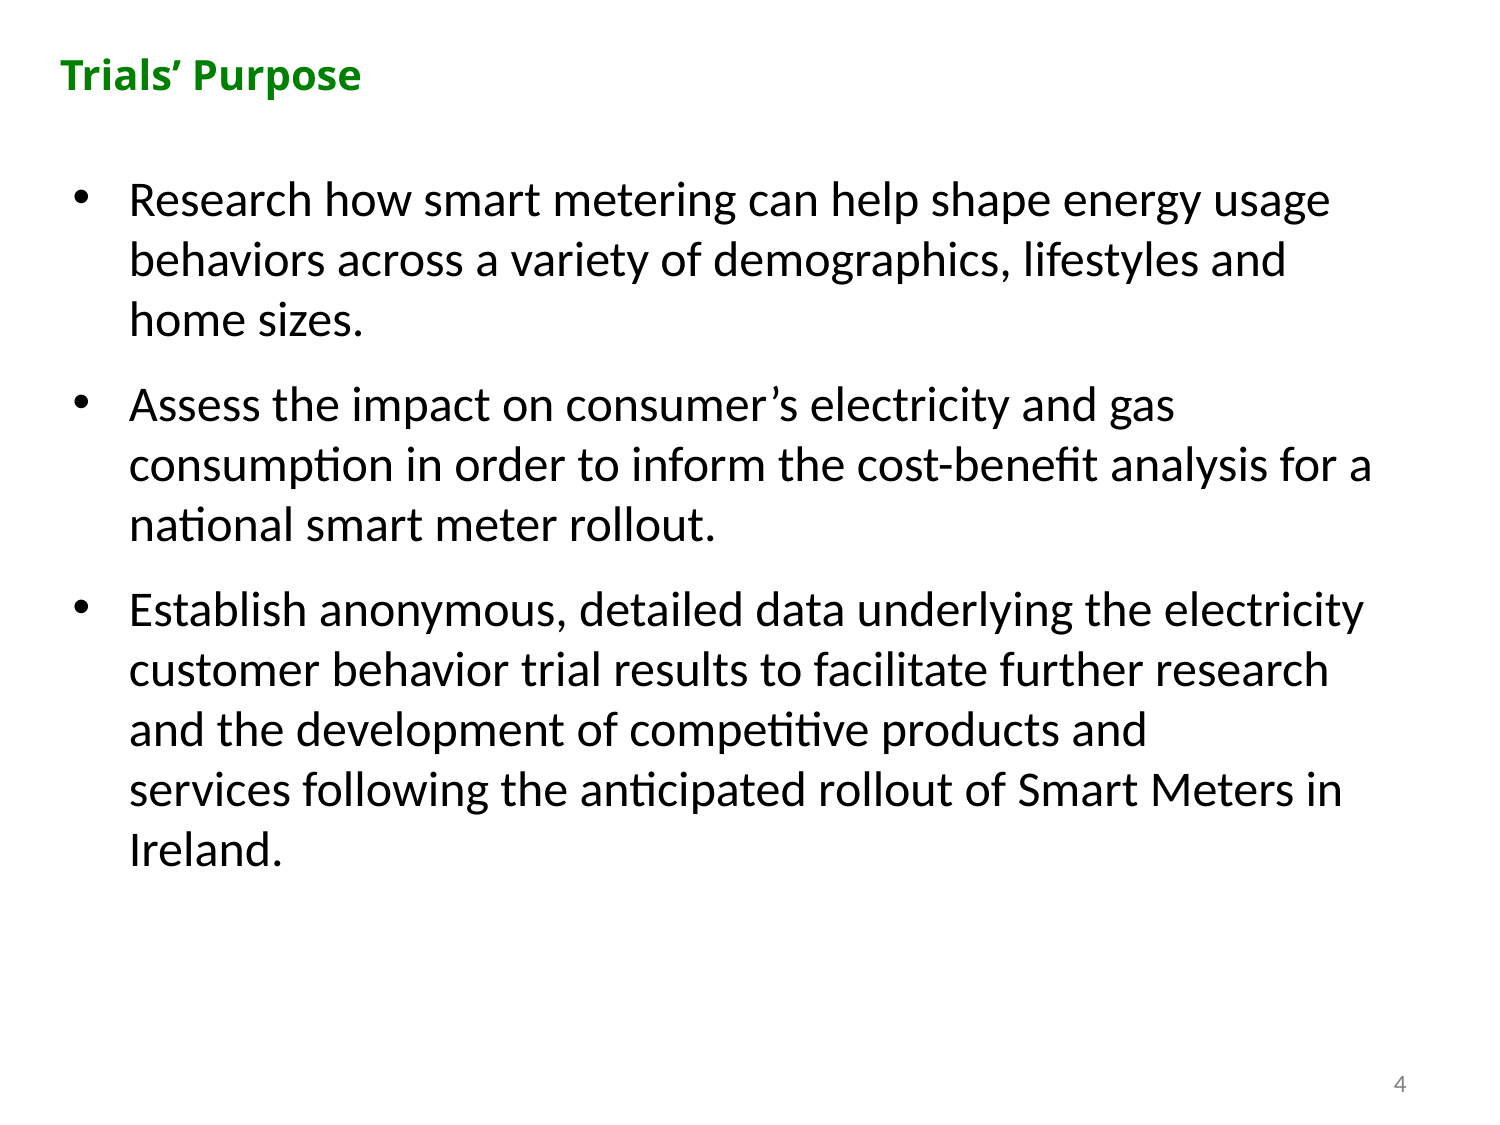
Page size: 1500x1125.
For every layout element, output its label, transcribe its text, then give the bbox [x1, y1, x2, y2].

text_box 4 [1379, 1060, 1500, 1106]
text_box Trials’ Purpose [44, 0, 1448, 159]
text_box Research how smart metering can help shape energy usage behaviors across a variety of demographics, lifestyles and home sizes. Assess the impact on consumer’s electricity and gas consumption in order to inform the cost-benefit analysis for a national smart meter rollout. Establish anonymous, detailed data underlying the electricity customer behavior trial results to facilitate further research and the development of competitive products and services following the anticipated rollout of Smart Meters in Ireland. [57, 158, 1395, 884]
